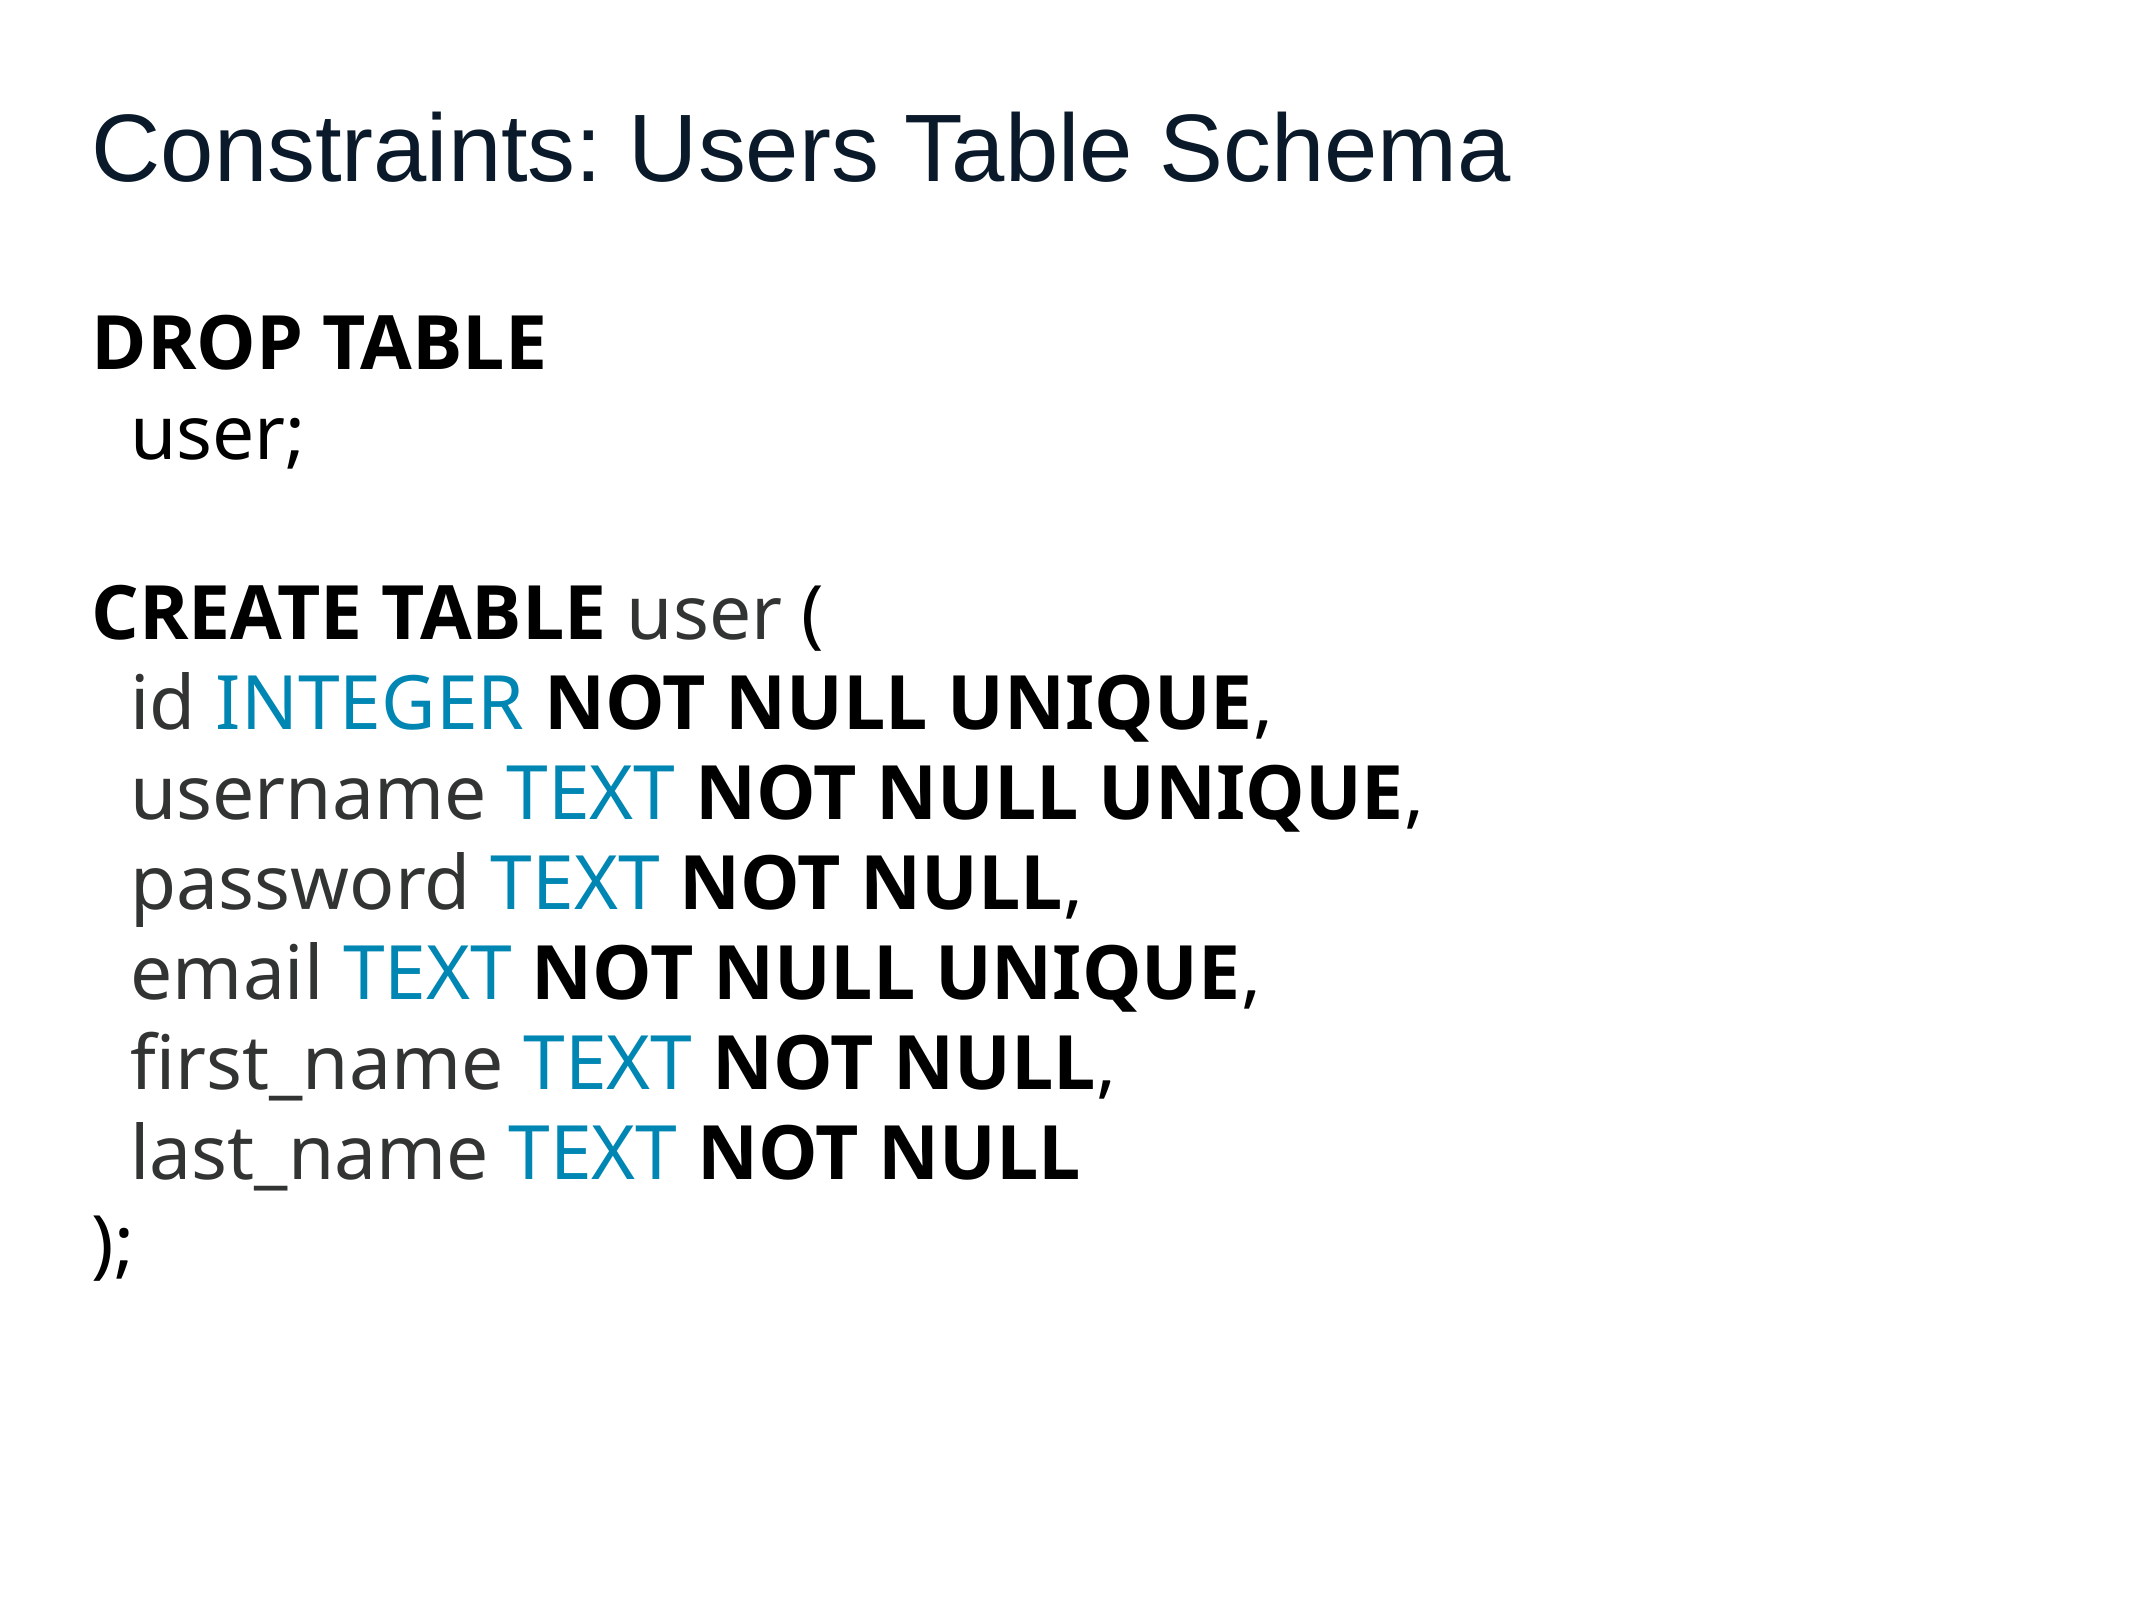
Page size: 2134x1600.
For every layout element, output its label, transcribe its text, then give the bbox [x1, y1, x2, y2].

list DROP TABLE user; CREATE TABLE user ( id INTEGER NOT NULL UNIQUE, username TEXT NOT NULL UNIQUE, password TEXT NOT NULL, email TEXT NOT NULL UNIQUE, first_name TEXT NOT NULL, last_name TEXT NOT NULL ); [91, 295, 1912, 1372]
title Constraints: Users Table Schema [91, 1, 2043, 295]
